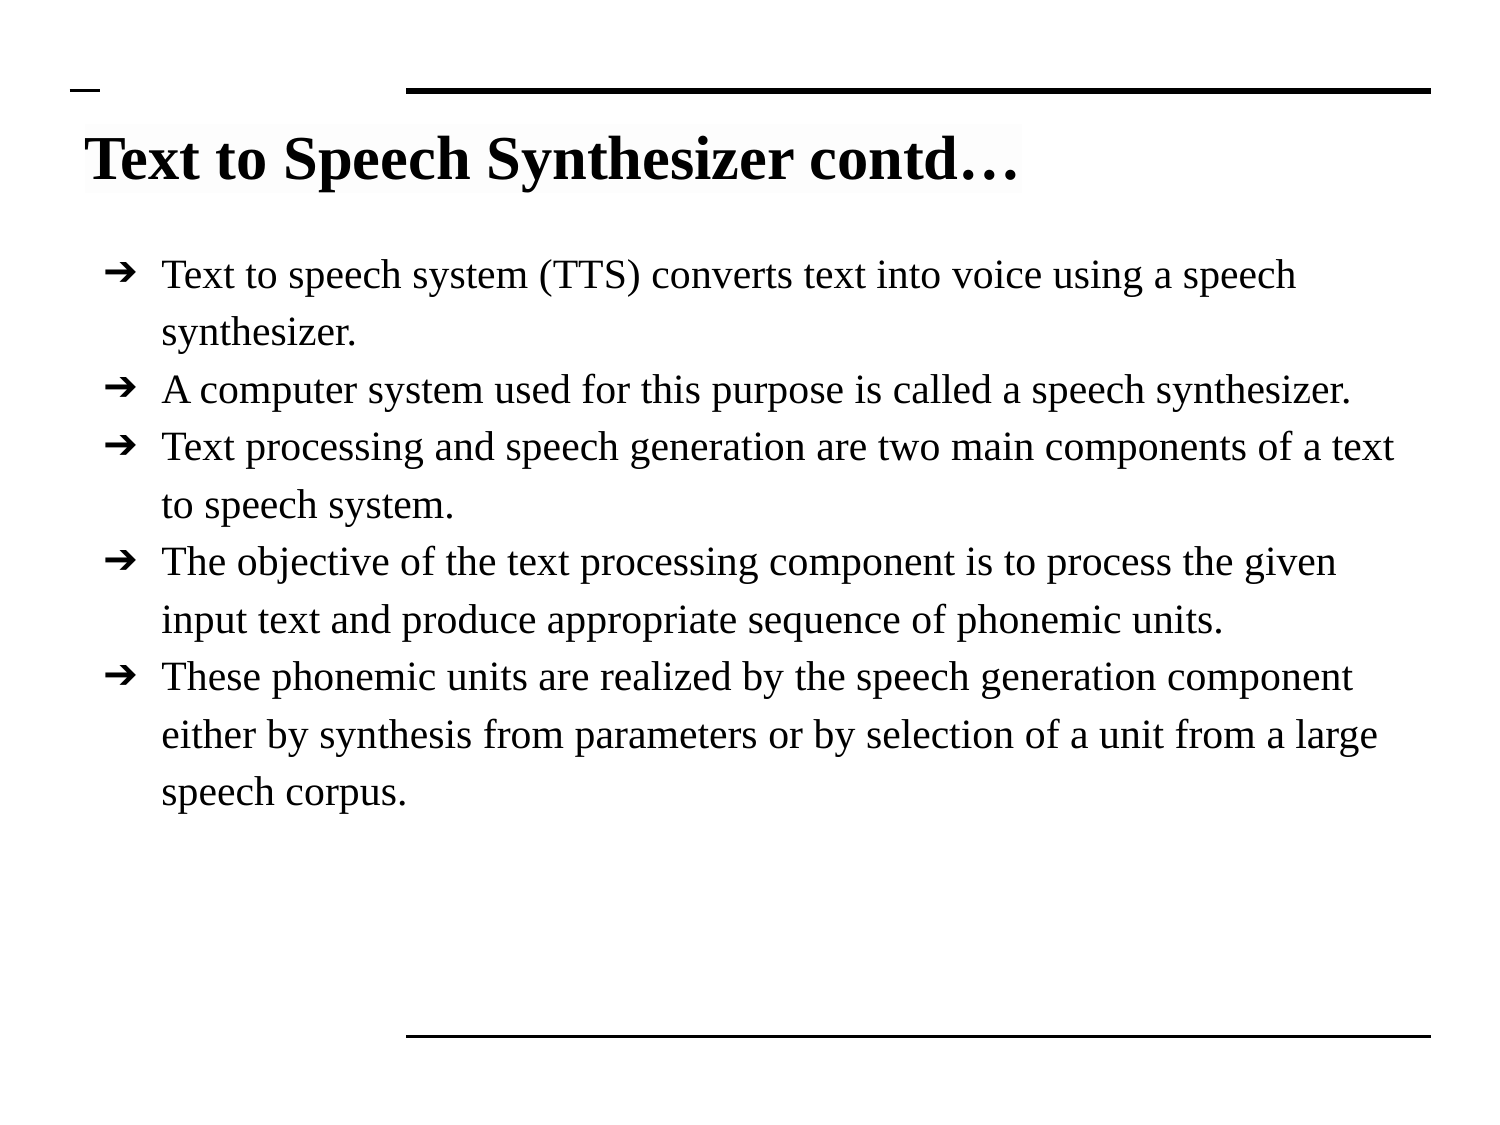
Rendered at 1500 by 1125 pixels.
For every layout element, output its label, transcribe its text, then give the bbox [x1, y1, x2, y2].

list Text to speech system (TTS) converts text into voice using a speech synthesizer. A computer system used for this purpose is called a speech synthesizer. Text processing and speech generation are two main components of a text to speech system. The objective of the text processing component is to process the given input text and produce appropriate sequence of phonemic units. These phonemic units are realized by the speech generation component either by synthesis from parameters or by selection of a unit from a large speech corpus. [71, 224, 1433, 1033]
title Text to Speech Synthesizer contd… [69, 102, 1431, 208]
